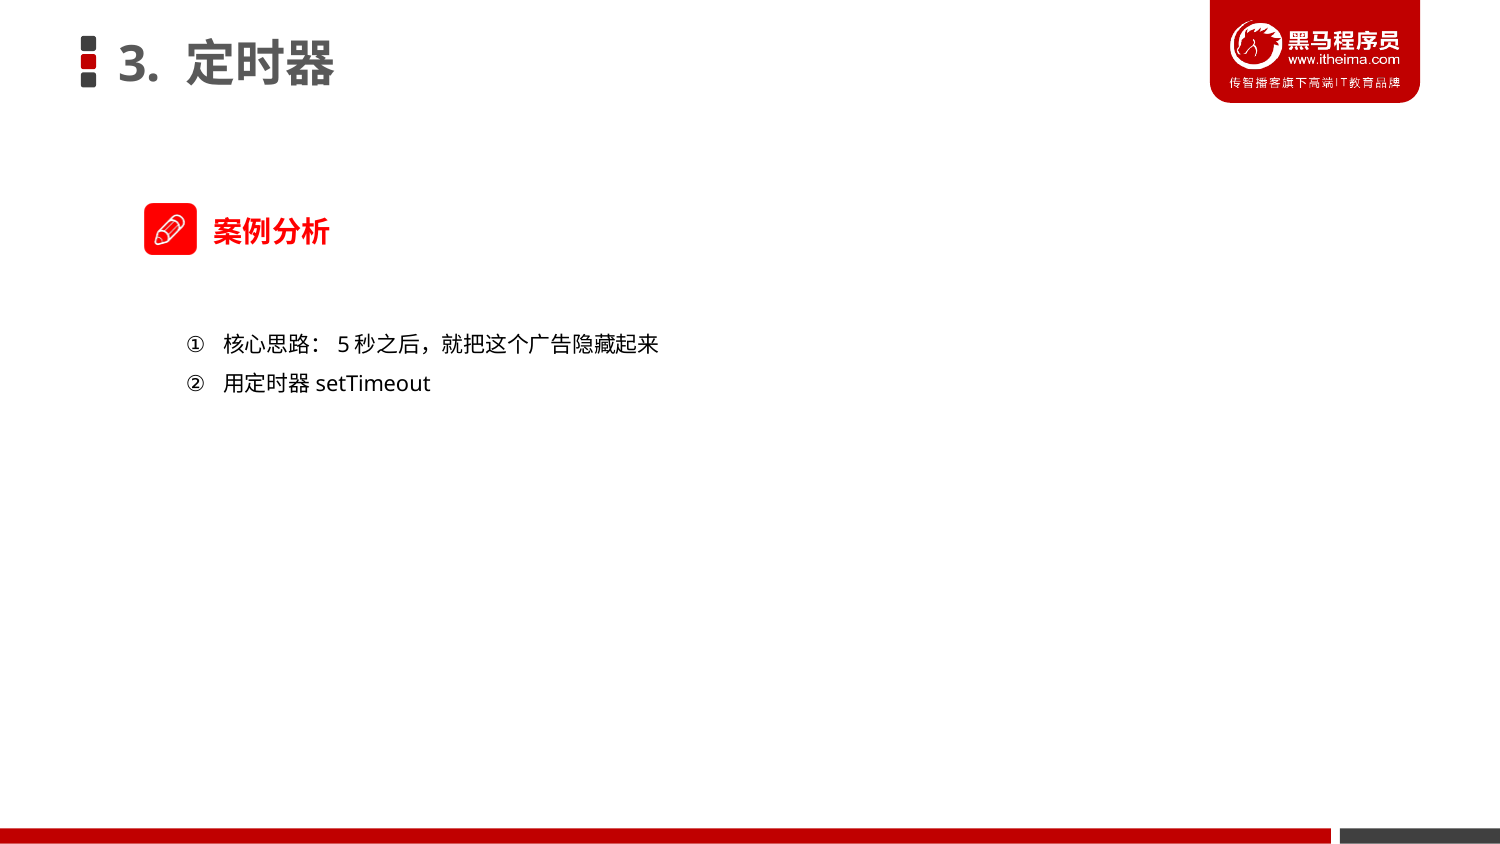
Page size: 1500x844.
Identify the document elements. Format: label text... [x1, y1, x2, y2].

picture [1211, 11, 1419, 97]
title 3. 定时器 [103, 0, 1209, 130]
text_box 案例分析 [199, 188, 1007, 256]
picture [139, 199, 200, 259]
text_box 核心思路：5秒之后，就把这个广告隐藏起来 用定时器setTimeout [96, 310, 1110, 443]
